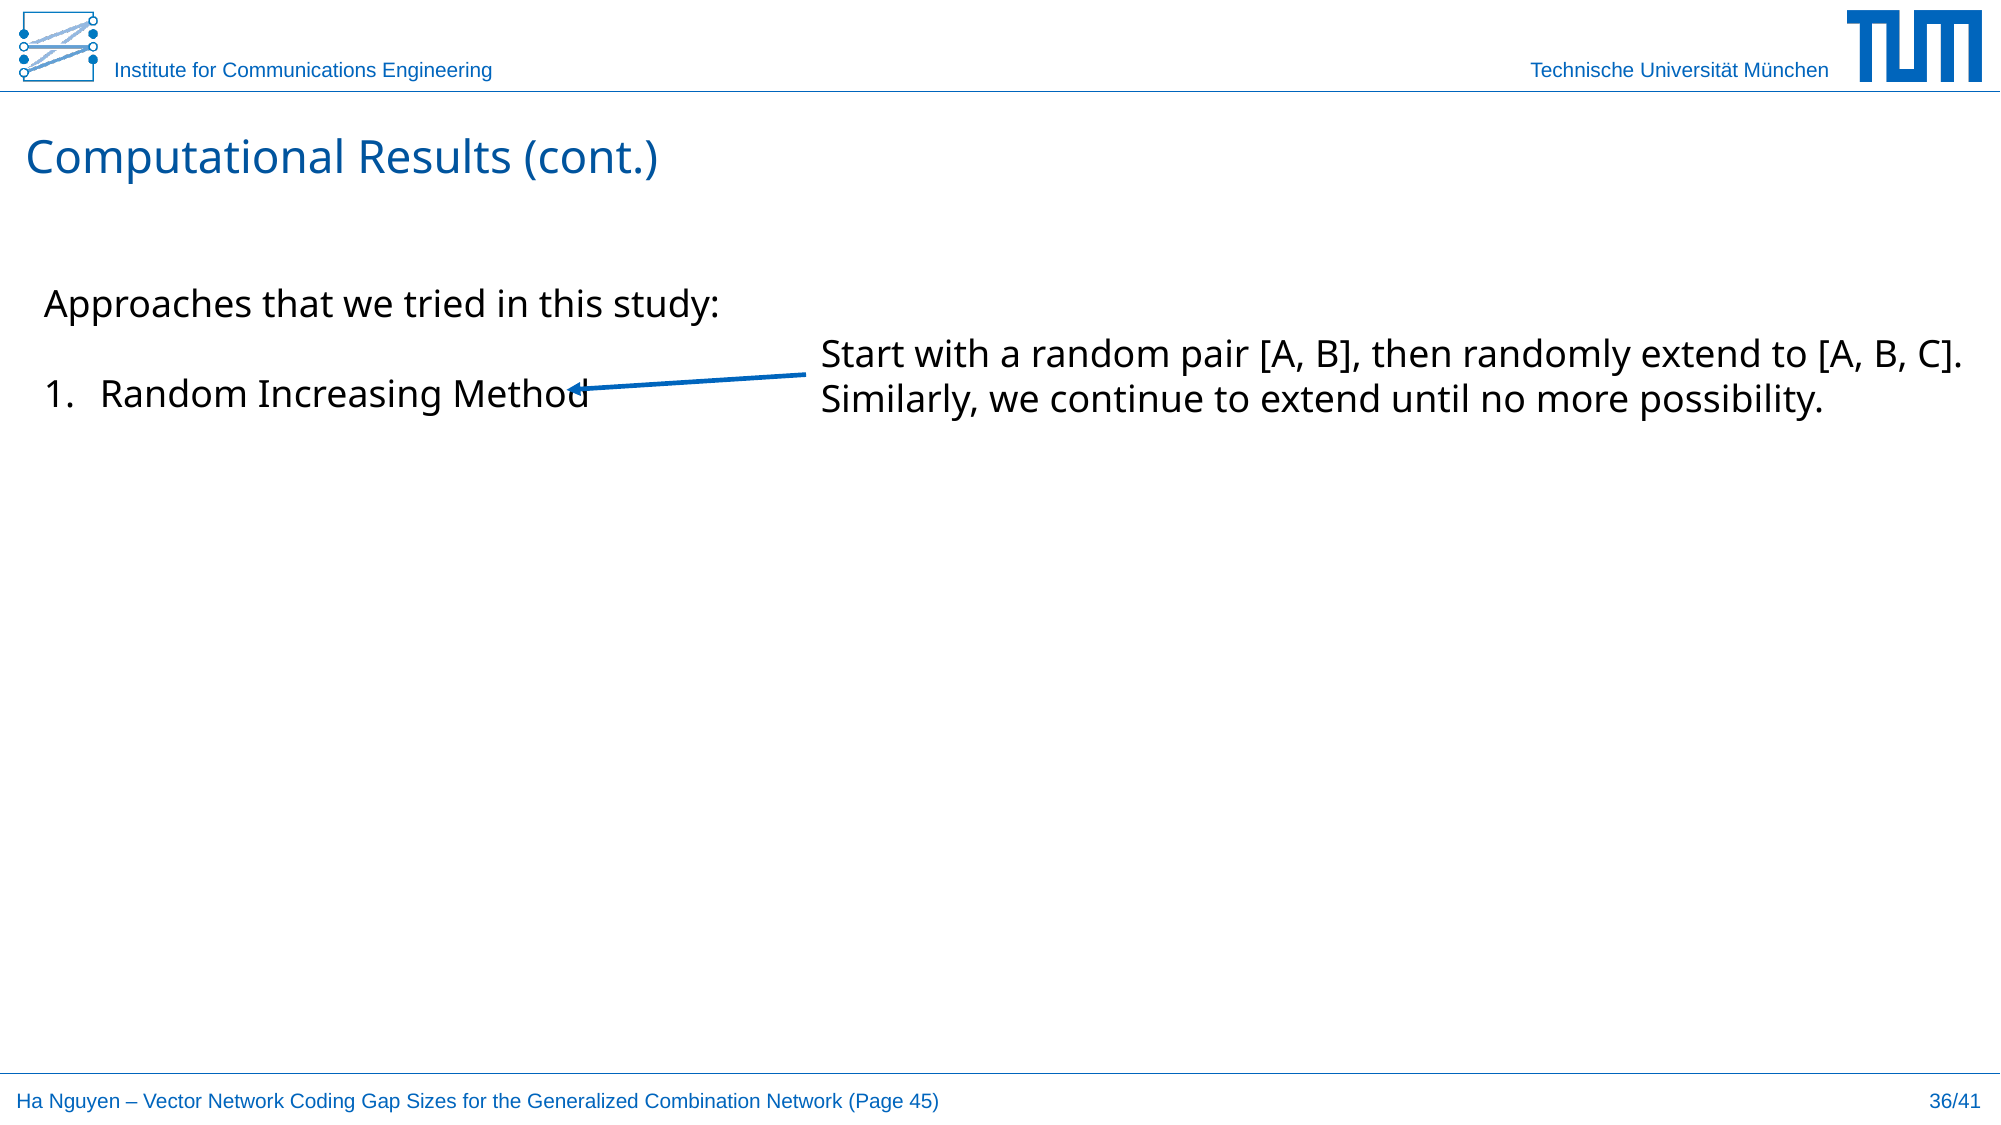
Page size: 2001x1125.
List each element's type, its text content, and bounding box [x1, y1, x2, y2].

text_box Start with a random pair [A, B], then randomly extend to [A, B, C]. Similarly, we continue to extend until no more possibility. [806, 322, 1979, 427]
text_box Ha Nguyen – Vector Network Coding Gap Sizes for the Generalized Combination Network (Page 45) [1, 1080, 955, 1120]
text_box 36/41 [1914, 1080, 1996, 1120]
text_box Institute for Communications Engineering [99, 49, 508, 89]
picture [18, 10, 98, 82]
picture [1846, 10, 1982, 82]
text_box Approaches that we tried in this study: Random Increasing Method [28, 272, 736, 467]
text_box Computational Results (cont.) [10, 120, 674, 191]
text_box Technische Universität München [1515, 49, 1845, 89]
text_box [566, 375, 808, 390]
